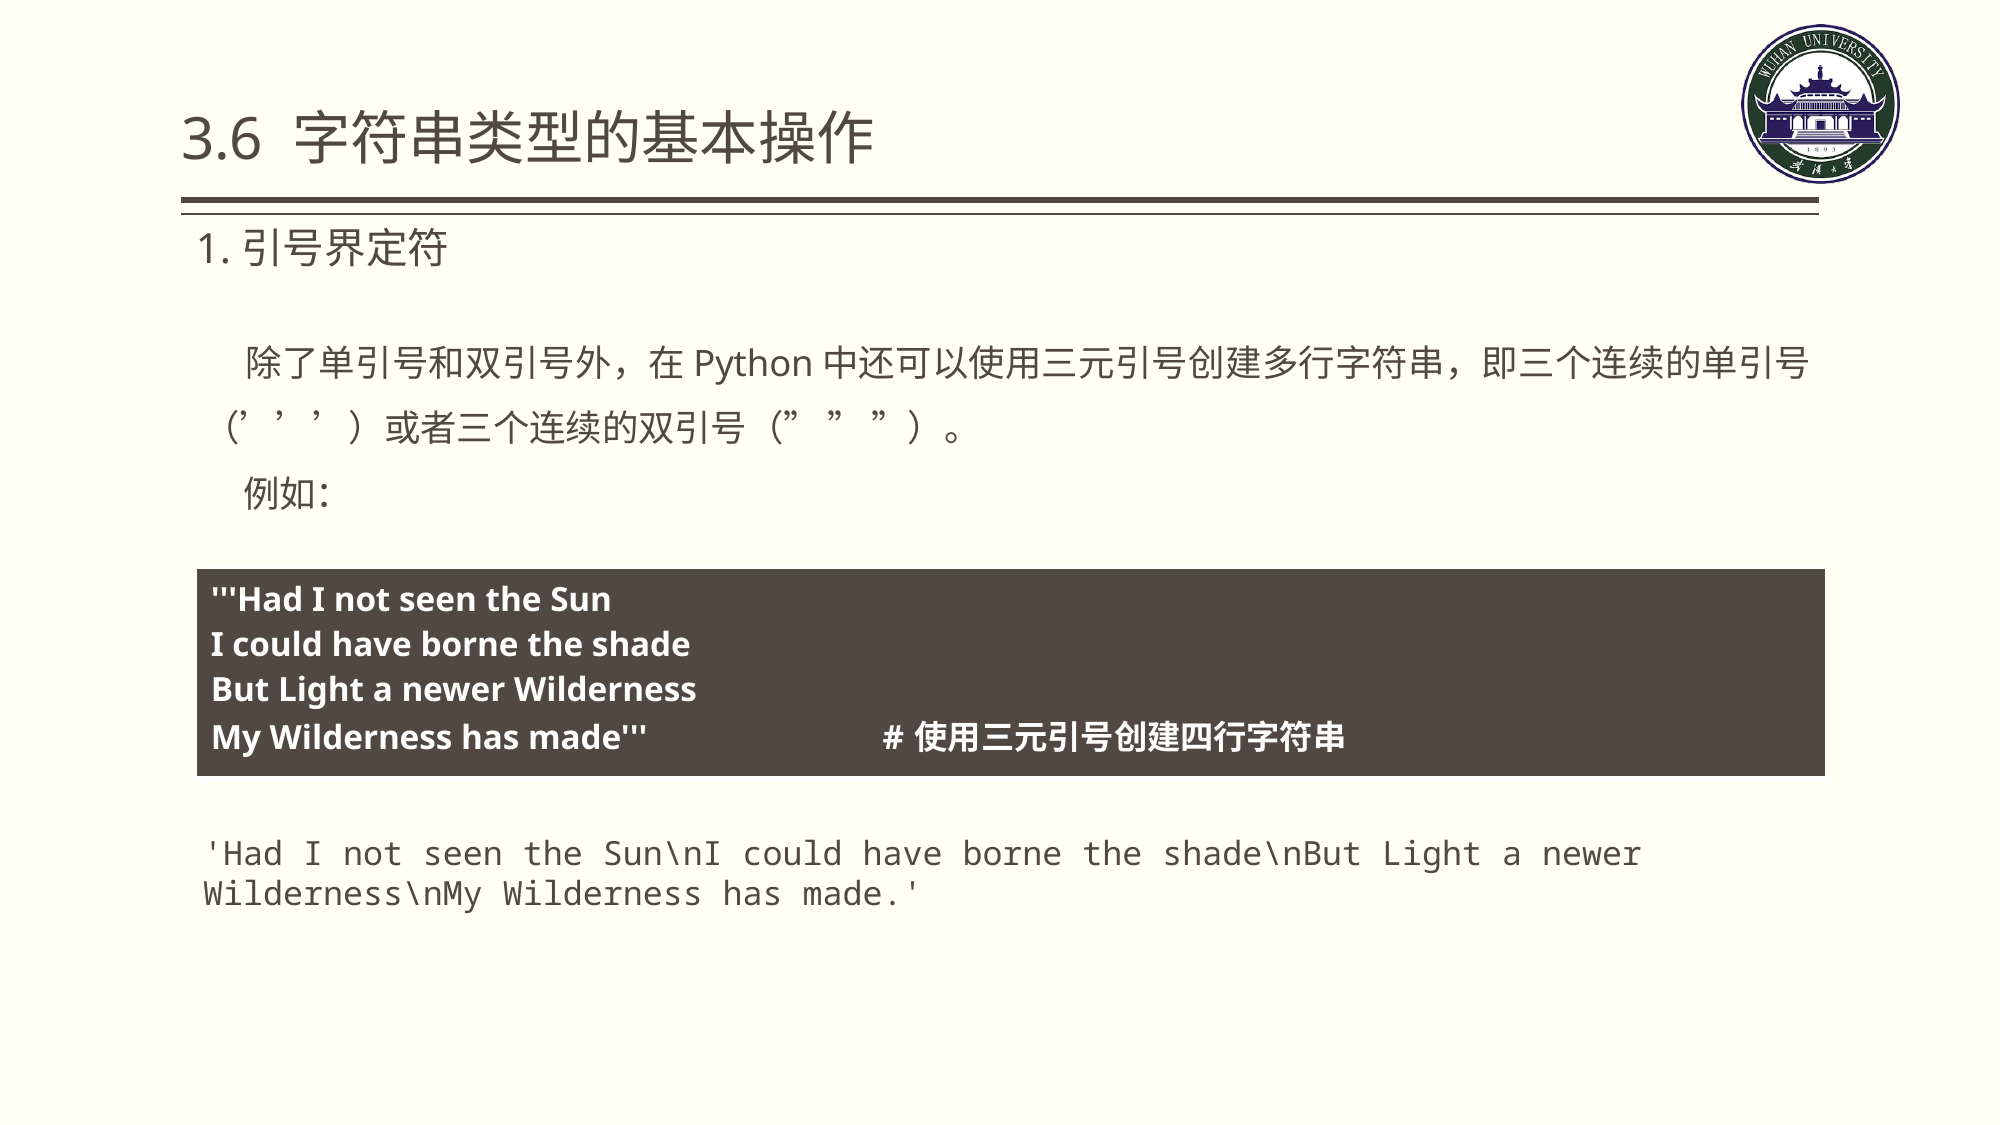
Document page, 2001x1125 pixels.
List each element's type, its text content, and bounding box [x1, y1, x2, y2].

picture [1741, 24, 1900, 184]
text_box 1.引号界定符 [181, 213, 640, 307]
text_box 除了单引号和双引号外，在Python中还可以使用三元引号创建多行字符串，即三个连续的单引号（’’’）或者三个连续的双引号（” ” ”）。 例如： [188, 310, 1826, 522]
text_box 3.6 字符串类型的基本操作 [181, 87, 1819, 180]
table_header '''Had I not seen the Sun I could have borne the shade But Light a newer Wilderness My Wilderness has made''' #使用三元引号创建四行字符串 [197, 569, 1825, 776]
text_box 'Had I not seen the Sun\nI could have borne the shade\nBut Light a newer Wilderness\nMy Wilderness has made.' [188, 825, 1826, 920]
